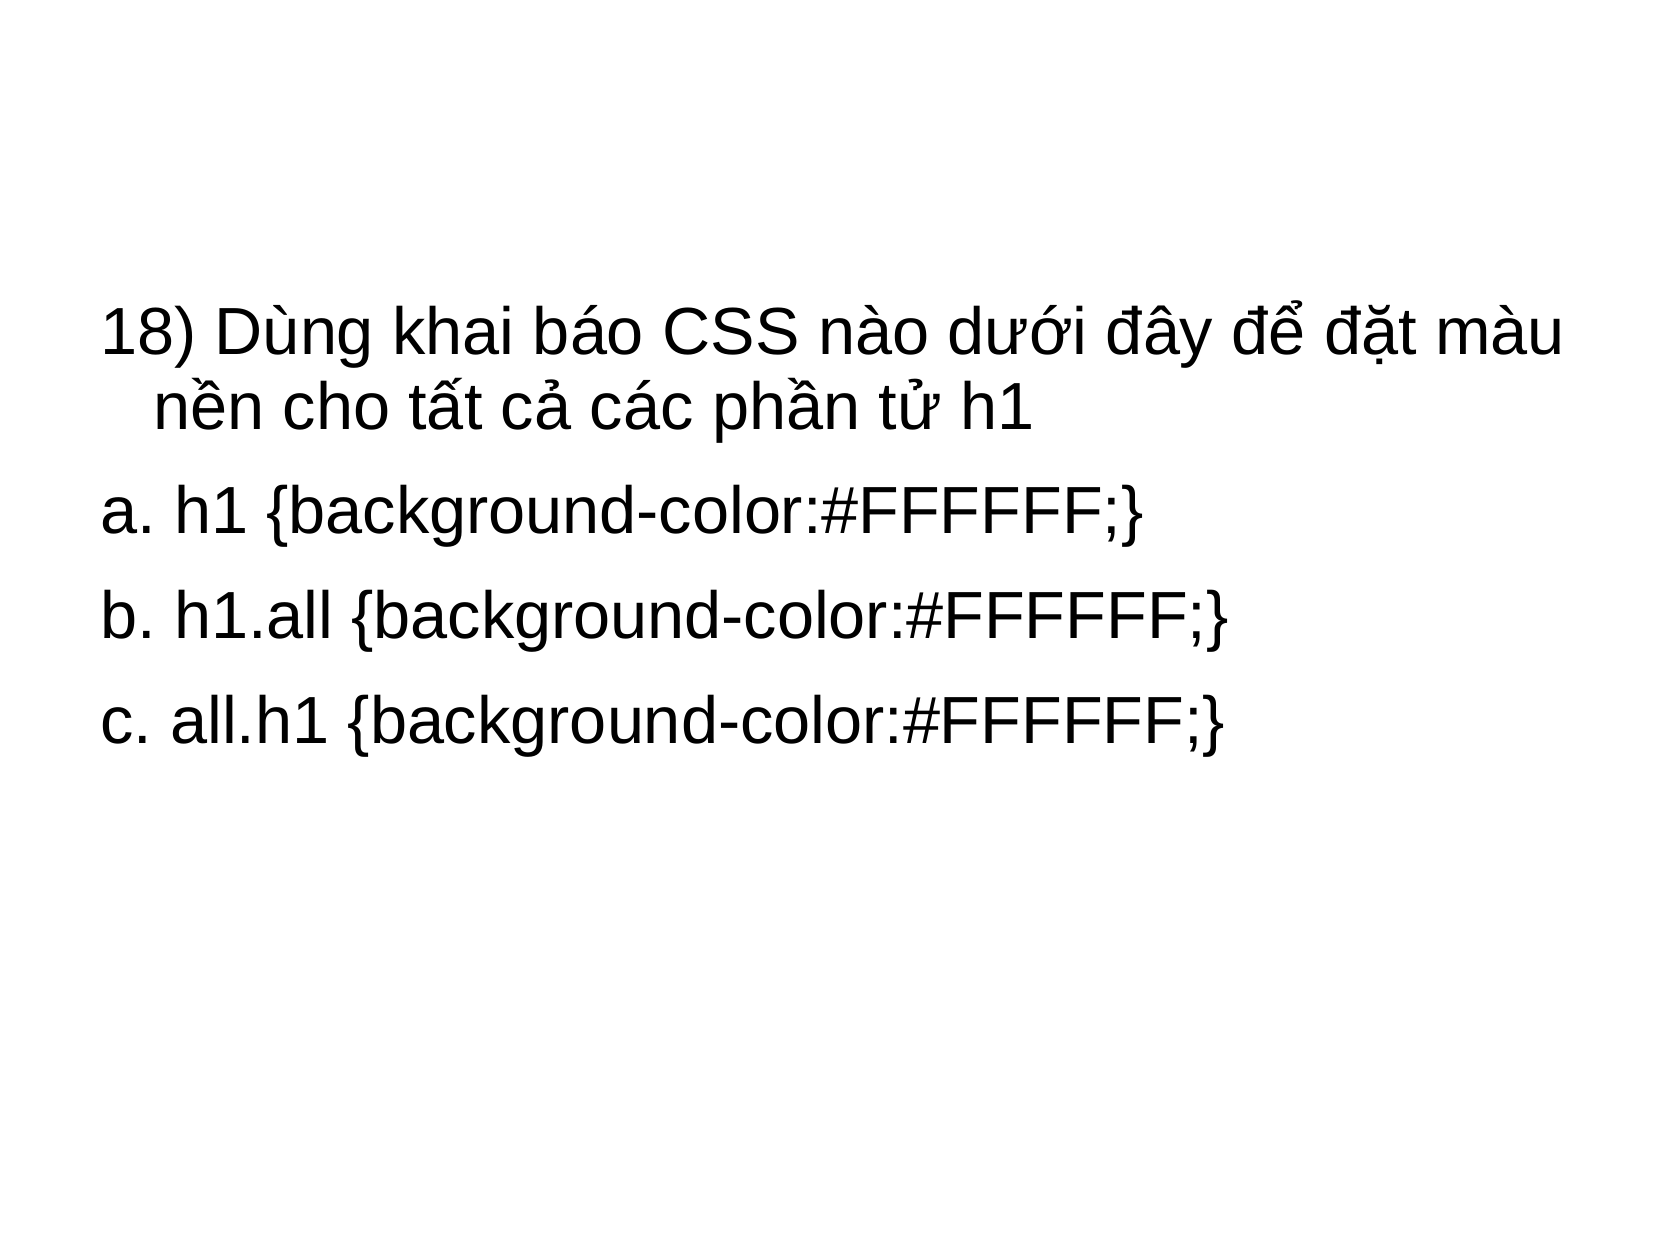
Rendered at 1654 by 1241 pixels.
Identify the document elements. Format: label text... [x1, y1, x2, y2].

list 18) Dùng khai báo CSS nào dưới đây để đặt màu nền cho tất cả các phần tử h1 a. h1 {background-color:#FFFFFF;} b. h1.all {background-color:#FFFFFF;} c. all.h1 {background-color:#FFFFFF;} [82, 289, 1571, 1010]
